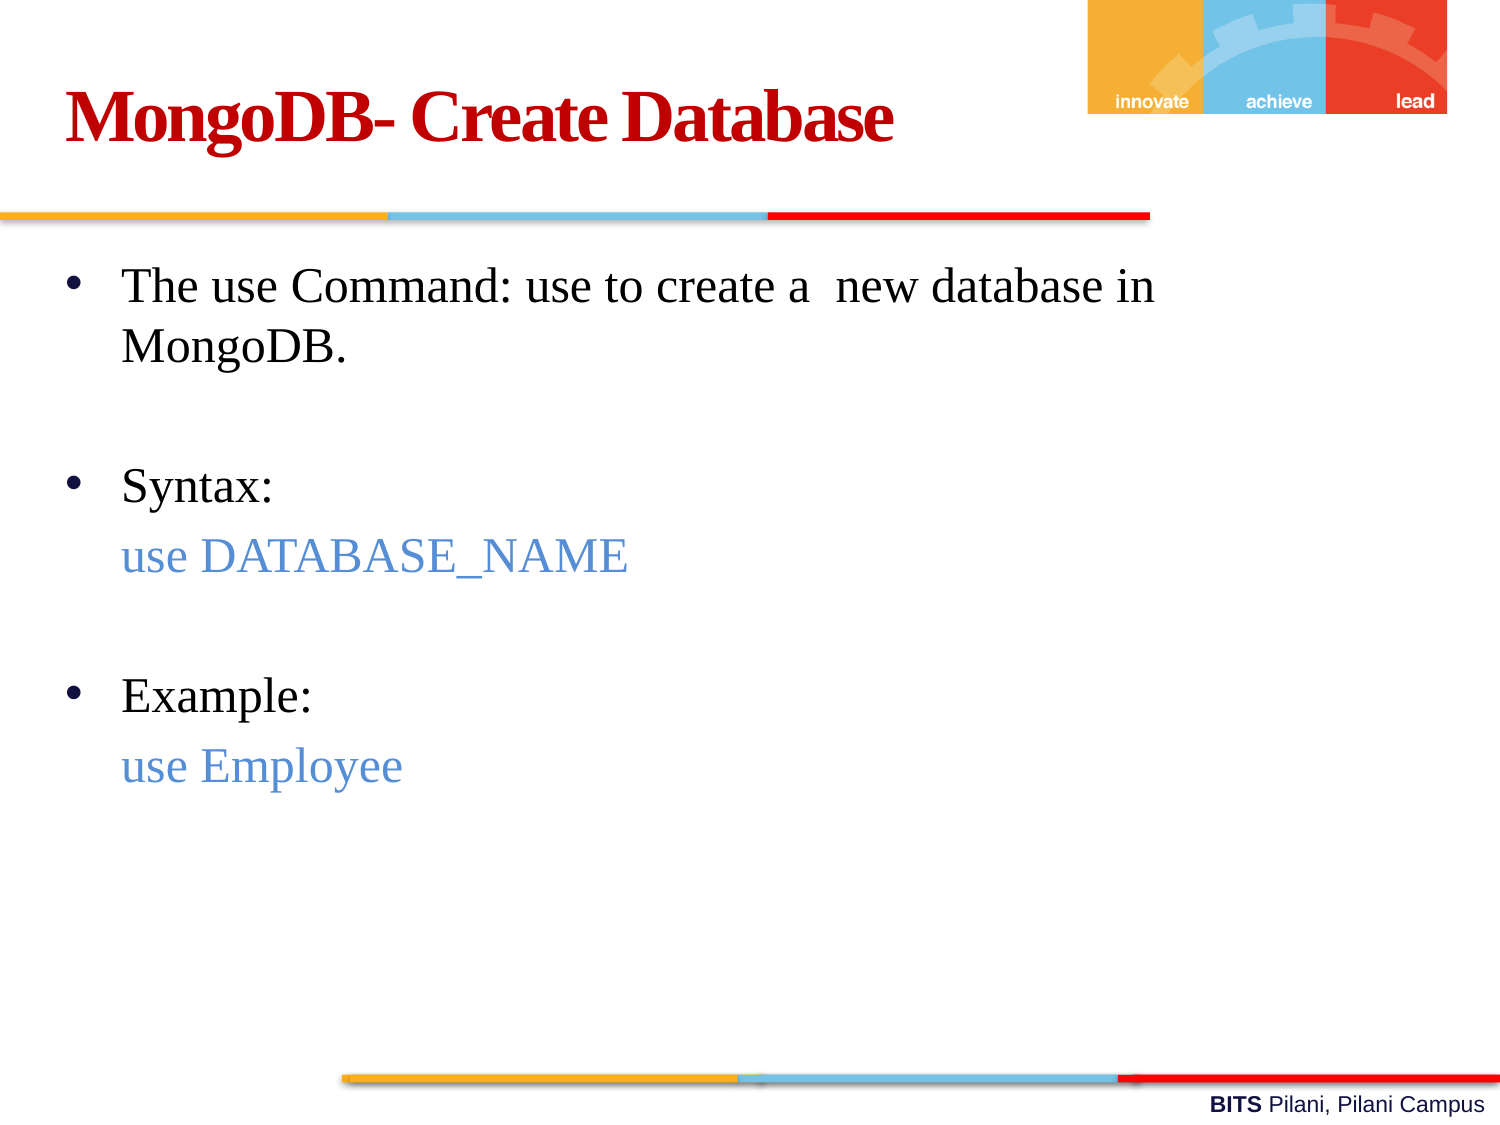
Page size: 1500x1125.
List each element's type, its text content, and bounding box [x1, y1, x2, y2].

list MongoDB- Create Database [50, 24, 1088, 213]
list The use Command: use to create a new database in MongoDB. Syntax: use DATABASE_NAME Example: use Employee [50, 245, 1400, 988]
picture [1087, 0, 1448, 114]
